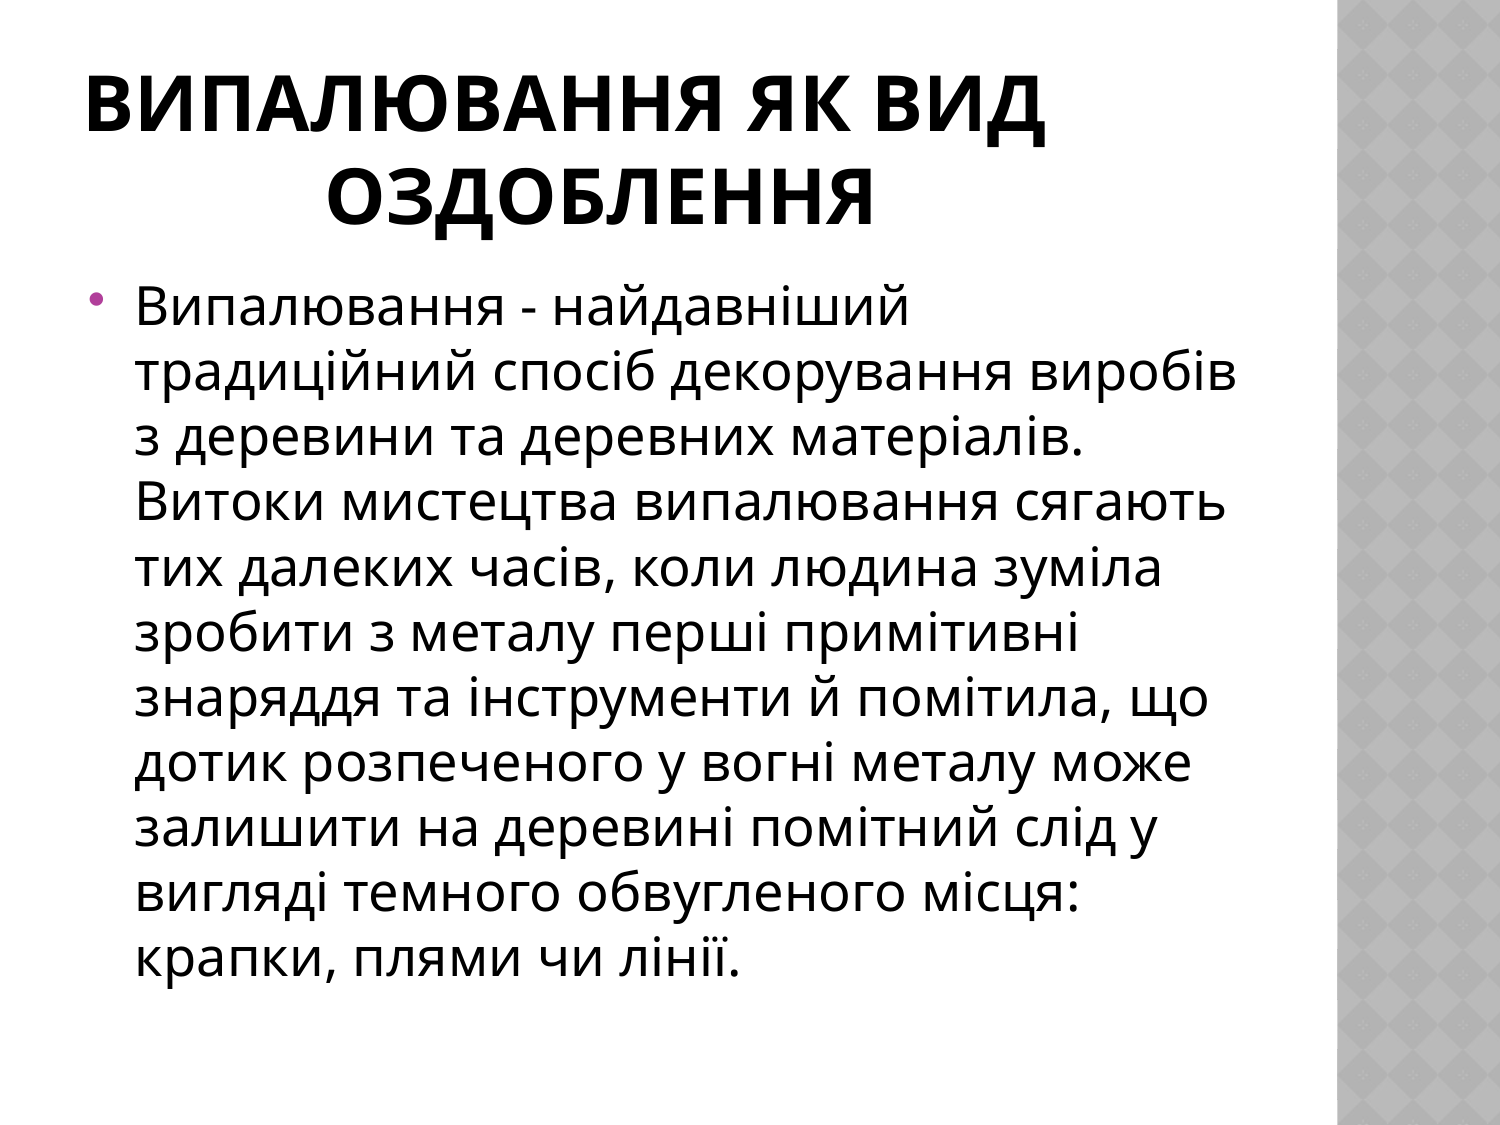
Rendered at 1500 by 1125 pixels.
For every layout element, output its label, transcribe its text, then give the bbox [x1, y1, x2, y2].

title Випалювання як вид оздоблення [75, 52, 1263, 240]
list Випалювання - найдавніший традиційний спосіб декорування виробів з деревини та деревних матеріалів. Витоки мистецтва випалювання сягають тих далеких часів, коли людина зуміла зробити з металу перші примітивні знаряддя та інструменти й помітила, що дотик розпеченого у вогні металу може залишити на деревині помітний слід у вигляді темного обвугленого місця: крапки, плями чи лінії. [75, 264, 1263, 1059]
